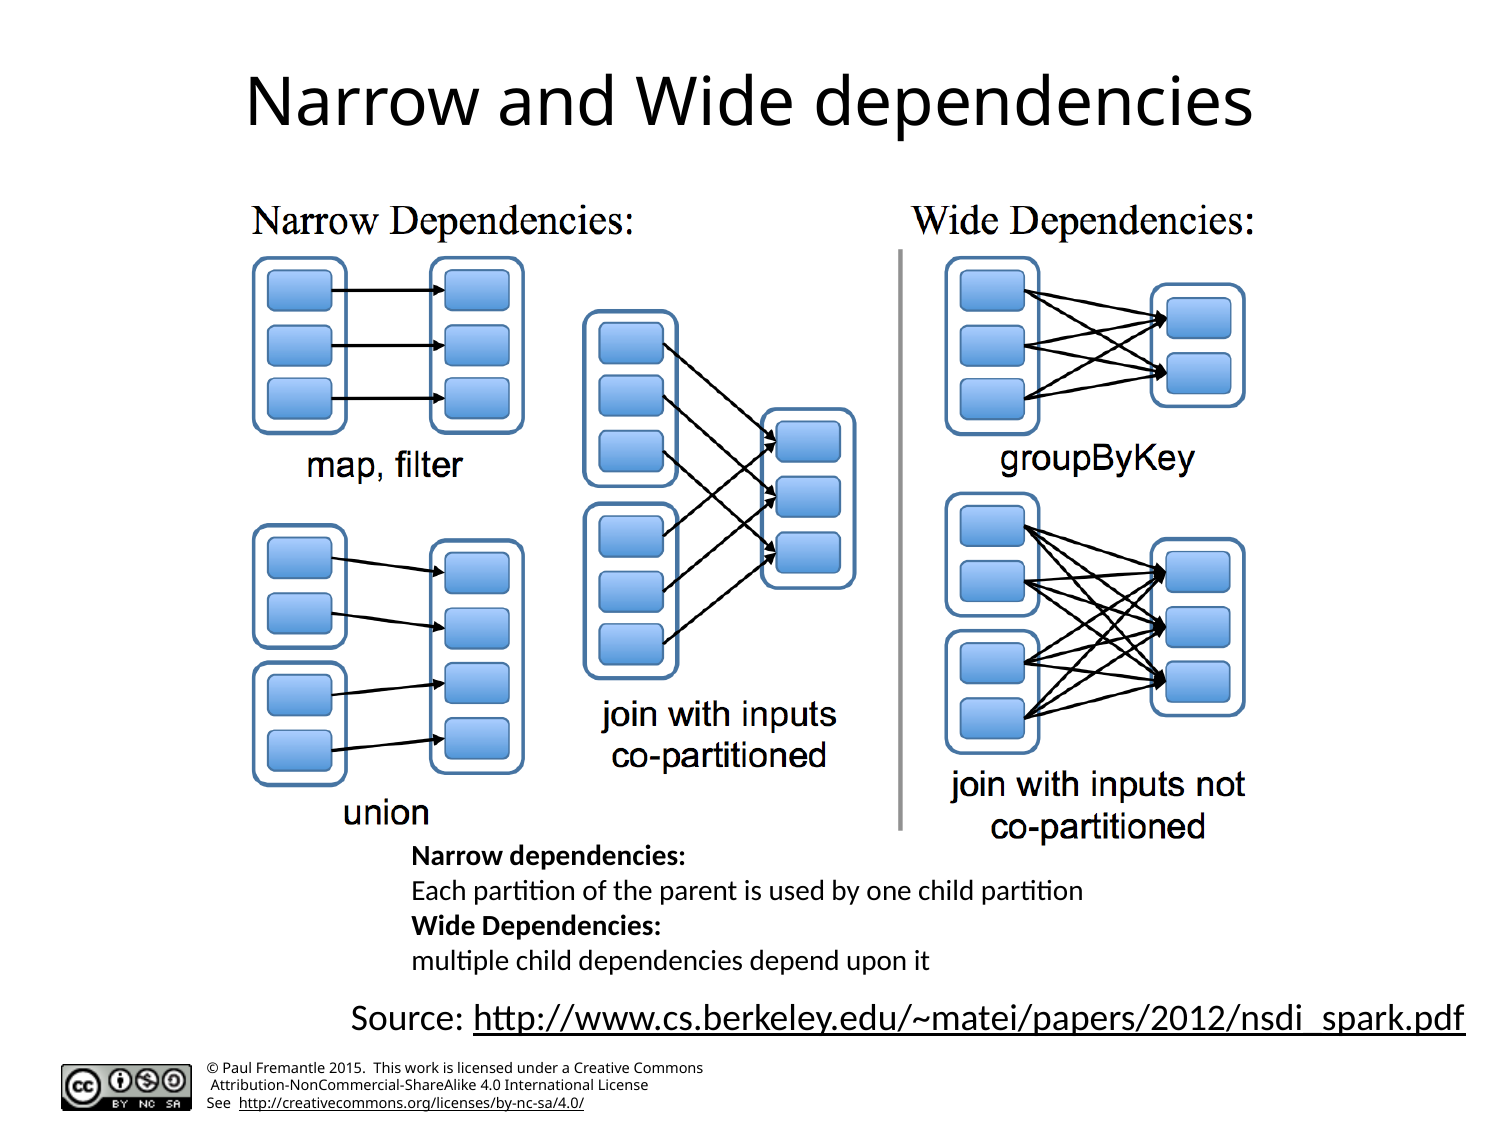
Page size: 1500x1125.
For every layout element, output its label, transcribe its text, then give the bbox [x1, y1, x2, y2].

title Narrow and Wide dependencies [75, 45, 1425, 233]
picture [202, 142, 1289, 860]
text_box Narrow dependencies: Each partition of the parent is used by one child partition Wide Dependencies: multiple child dependencies depend upon it [396, 829, 1331, 986]
picture [61, 1064, 192, 1111]
text_box Source: http://www.cs.berkeley.edu/~matei/papers/2012/nsdi_spark.pdf [335, 985, 1500, 1047]
